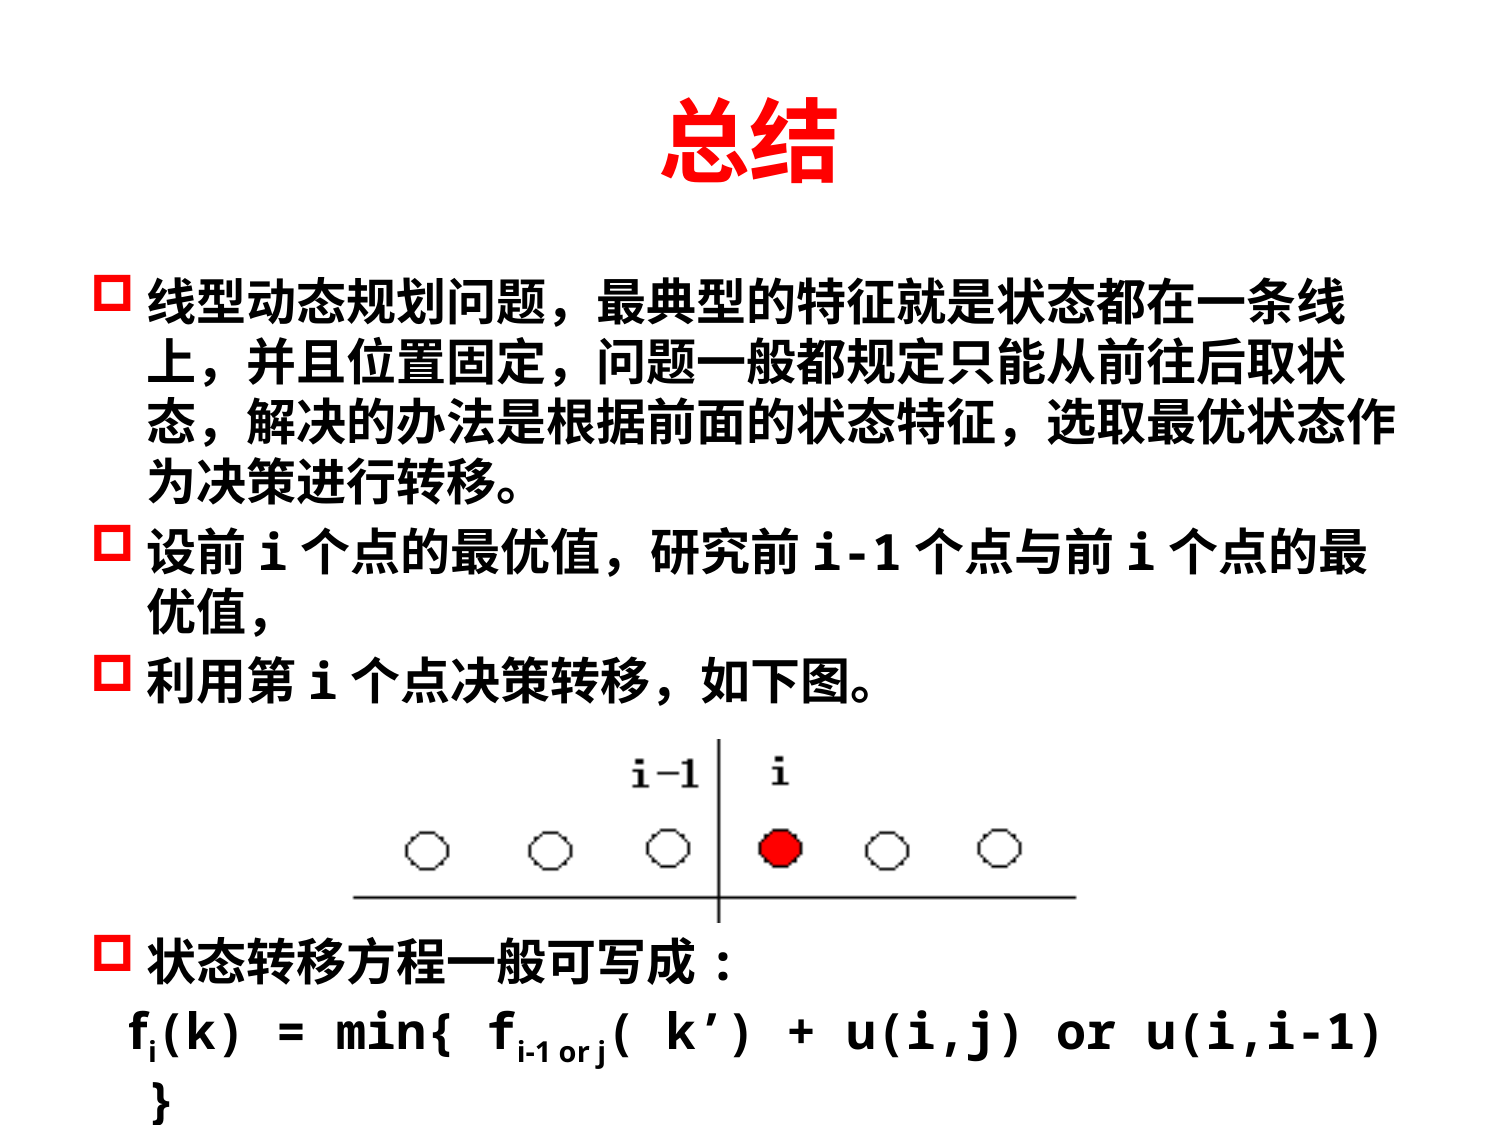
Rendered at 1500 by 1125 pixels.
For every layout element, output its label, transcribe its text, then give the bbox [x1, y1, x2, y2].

list 线型动态规划问题，最典型的特征就是状态都在一条线上，并且位置固定，问题一般都规定只能从前往后取状态，解决的办法是根据前面的状态特征，选取最优状态作为决策进行转移。 设前i个点的最优值，研究前i-1个点与前i个点的最优值， 利用第i个点决策转移，如下图。 状态转移方程一般可写成: fi(k) = min{ fi-1 or j( k’) + u(i,j) or u(i,i-1) } [74, 262, 1430, 1051]
title 总结 [74, 44, 1426, 233]
picture [324, 739, 1203, 923]
